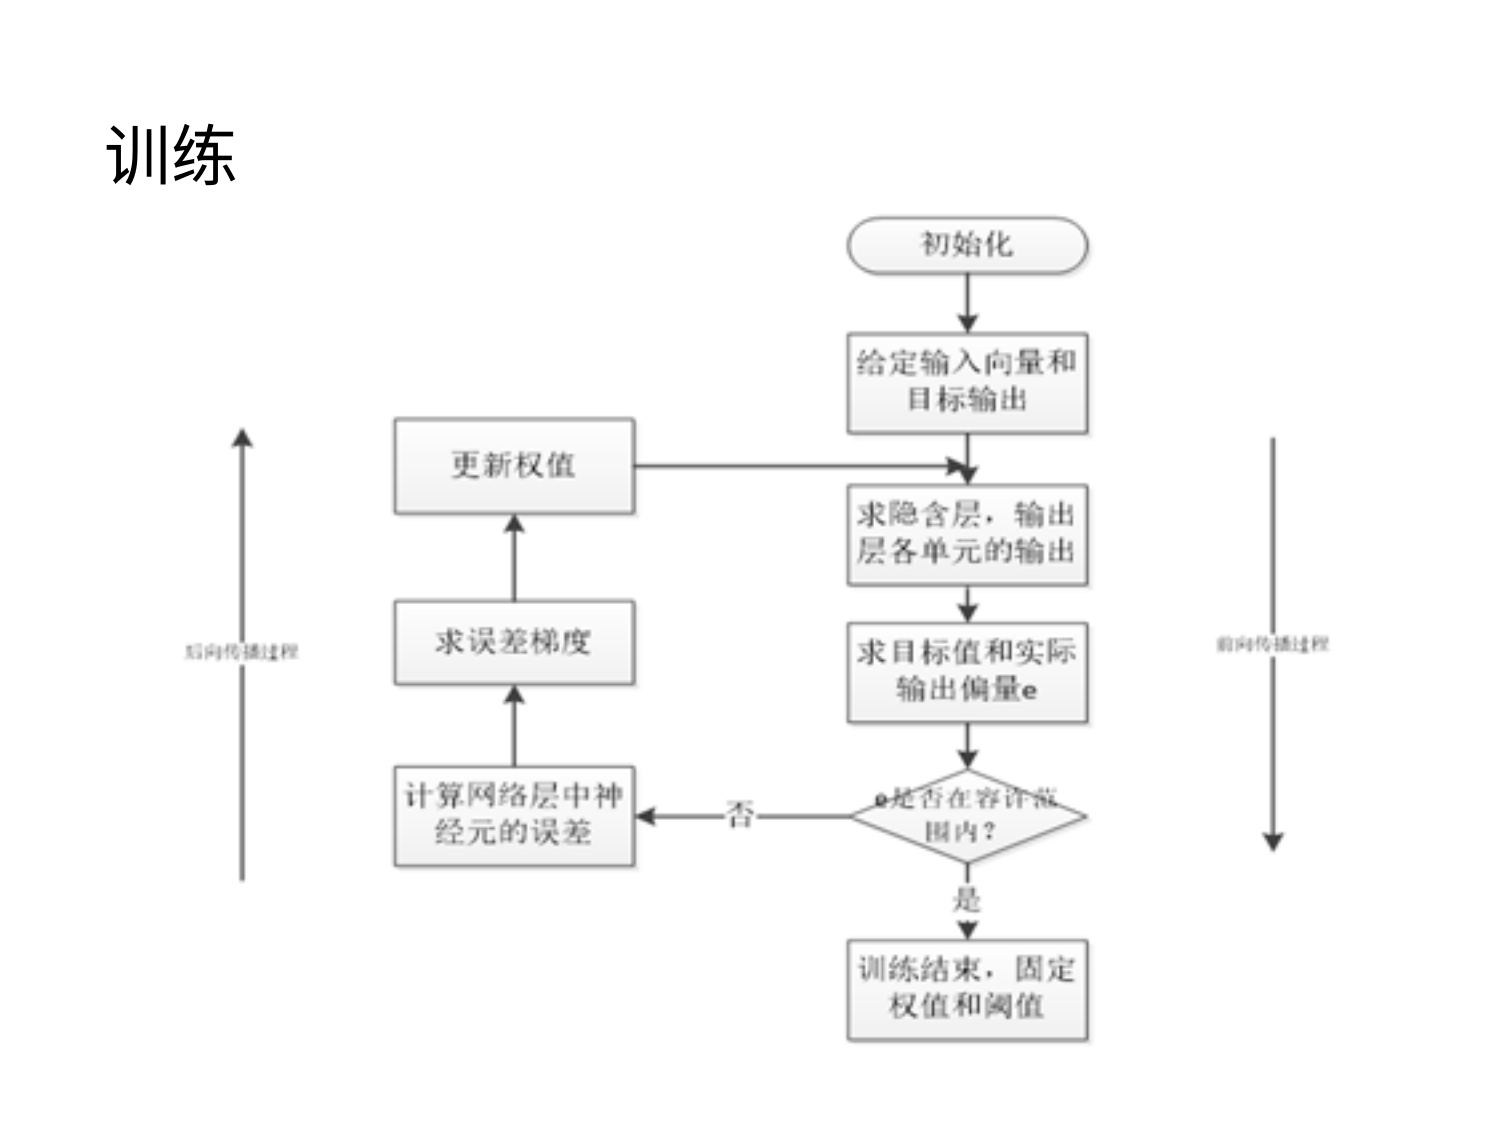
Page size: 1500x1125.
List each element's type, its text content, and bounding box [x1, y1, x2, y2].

picture [147, 191, 1348, 1065]
list 训练 [89, 66, 1118, 217]
